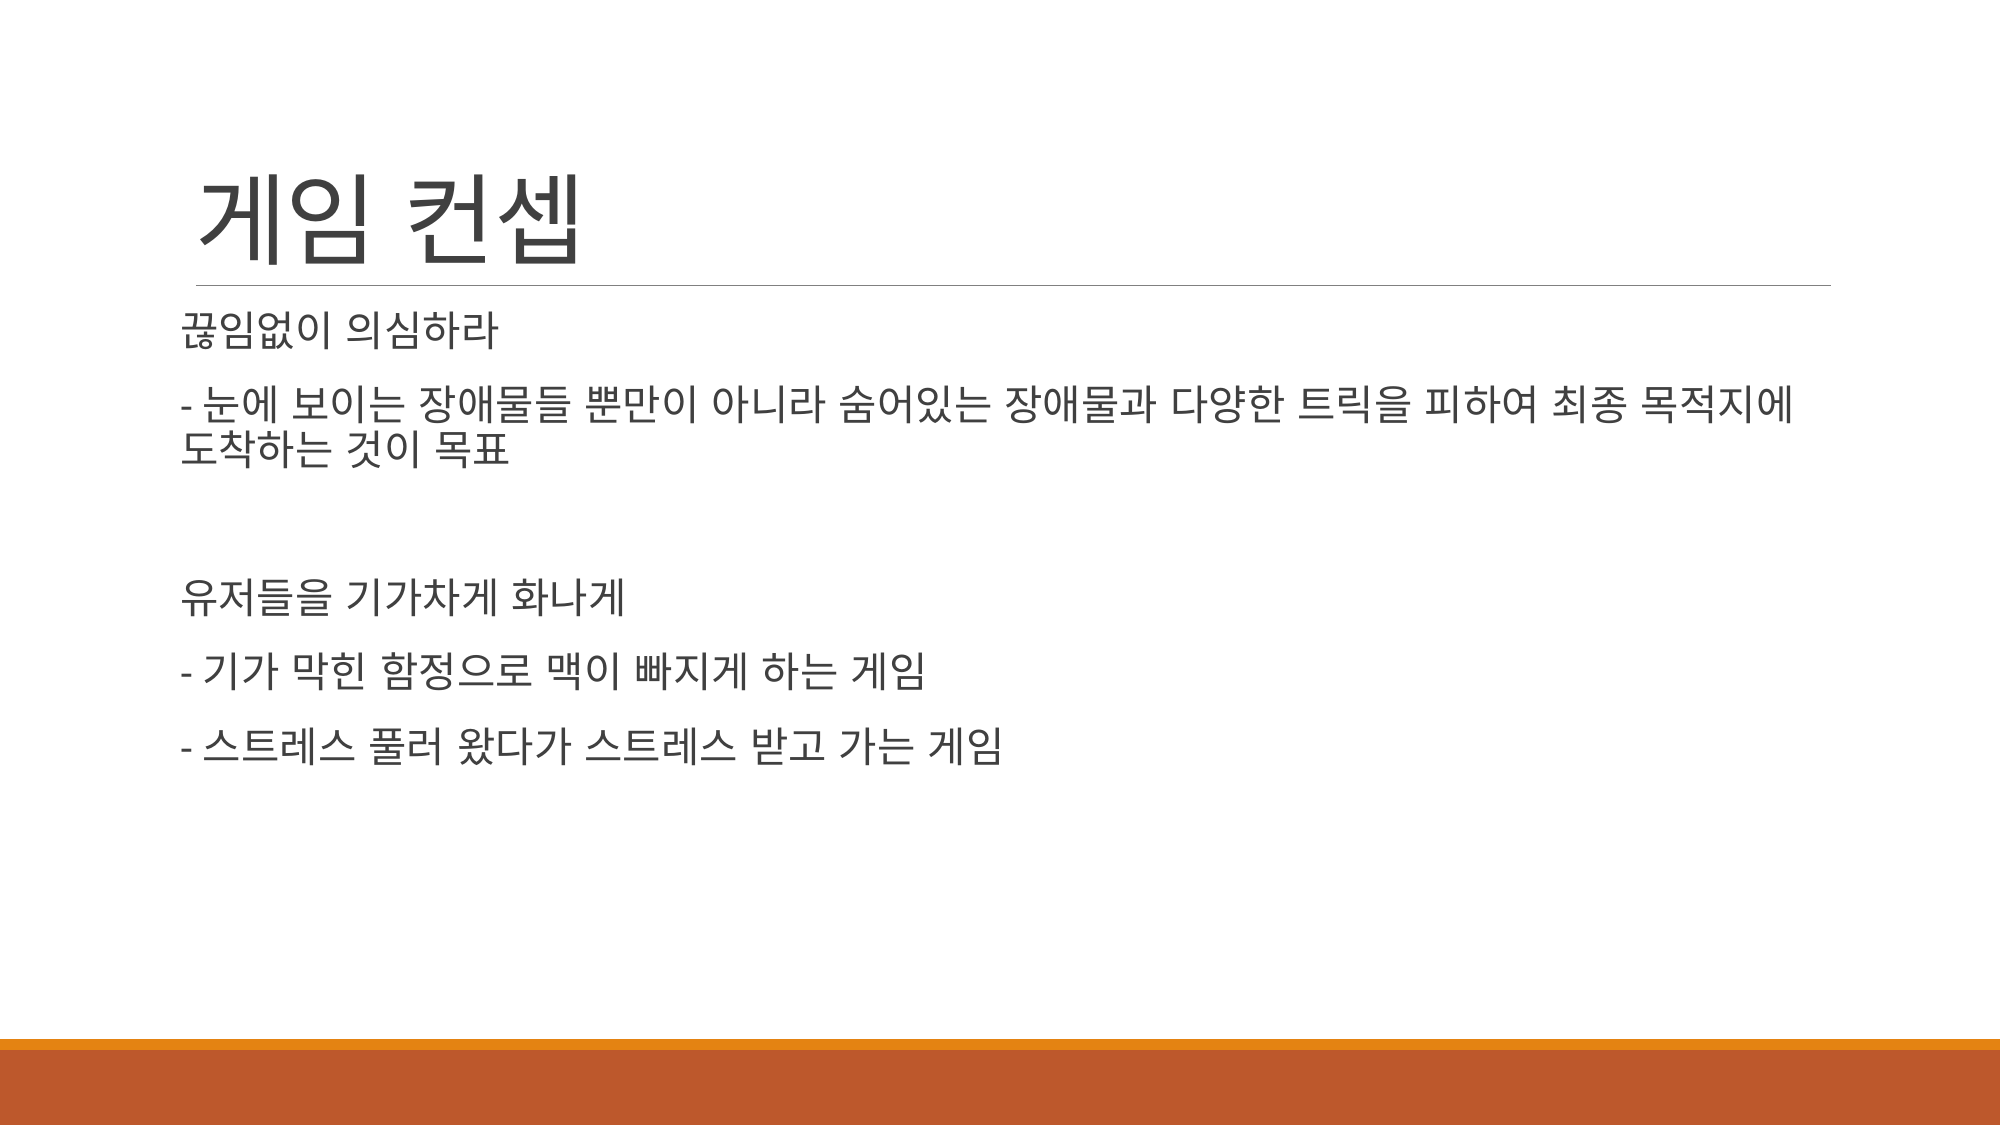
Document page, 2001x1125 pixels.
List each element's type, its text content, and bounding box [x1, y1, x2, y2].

title 게임 컨셉 [180, 47, 1830, 285]
list 끊임없이 의심하라 -눈에 보이는 장애물들 뿐만이 아니라 숨어있는 장애물과 다양한 트릭을 피하여 최종 목적지에 도착하는 것이 목표 유저들을 기가차게 화나게 -기가 막힌 함정으로 맥이 빠지게 하는 게임 -스트레스 풀러 왔다가 스트레스 받고 가는 게임 [180, 302, 1830, 963]
